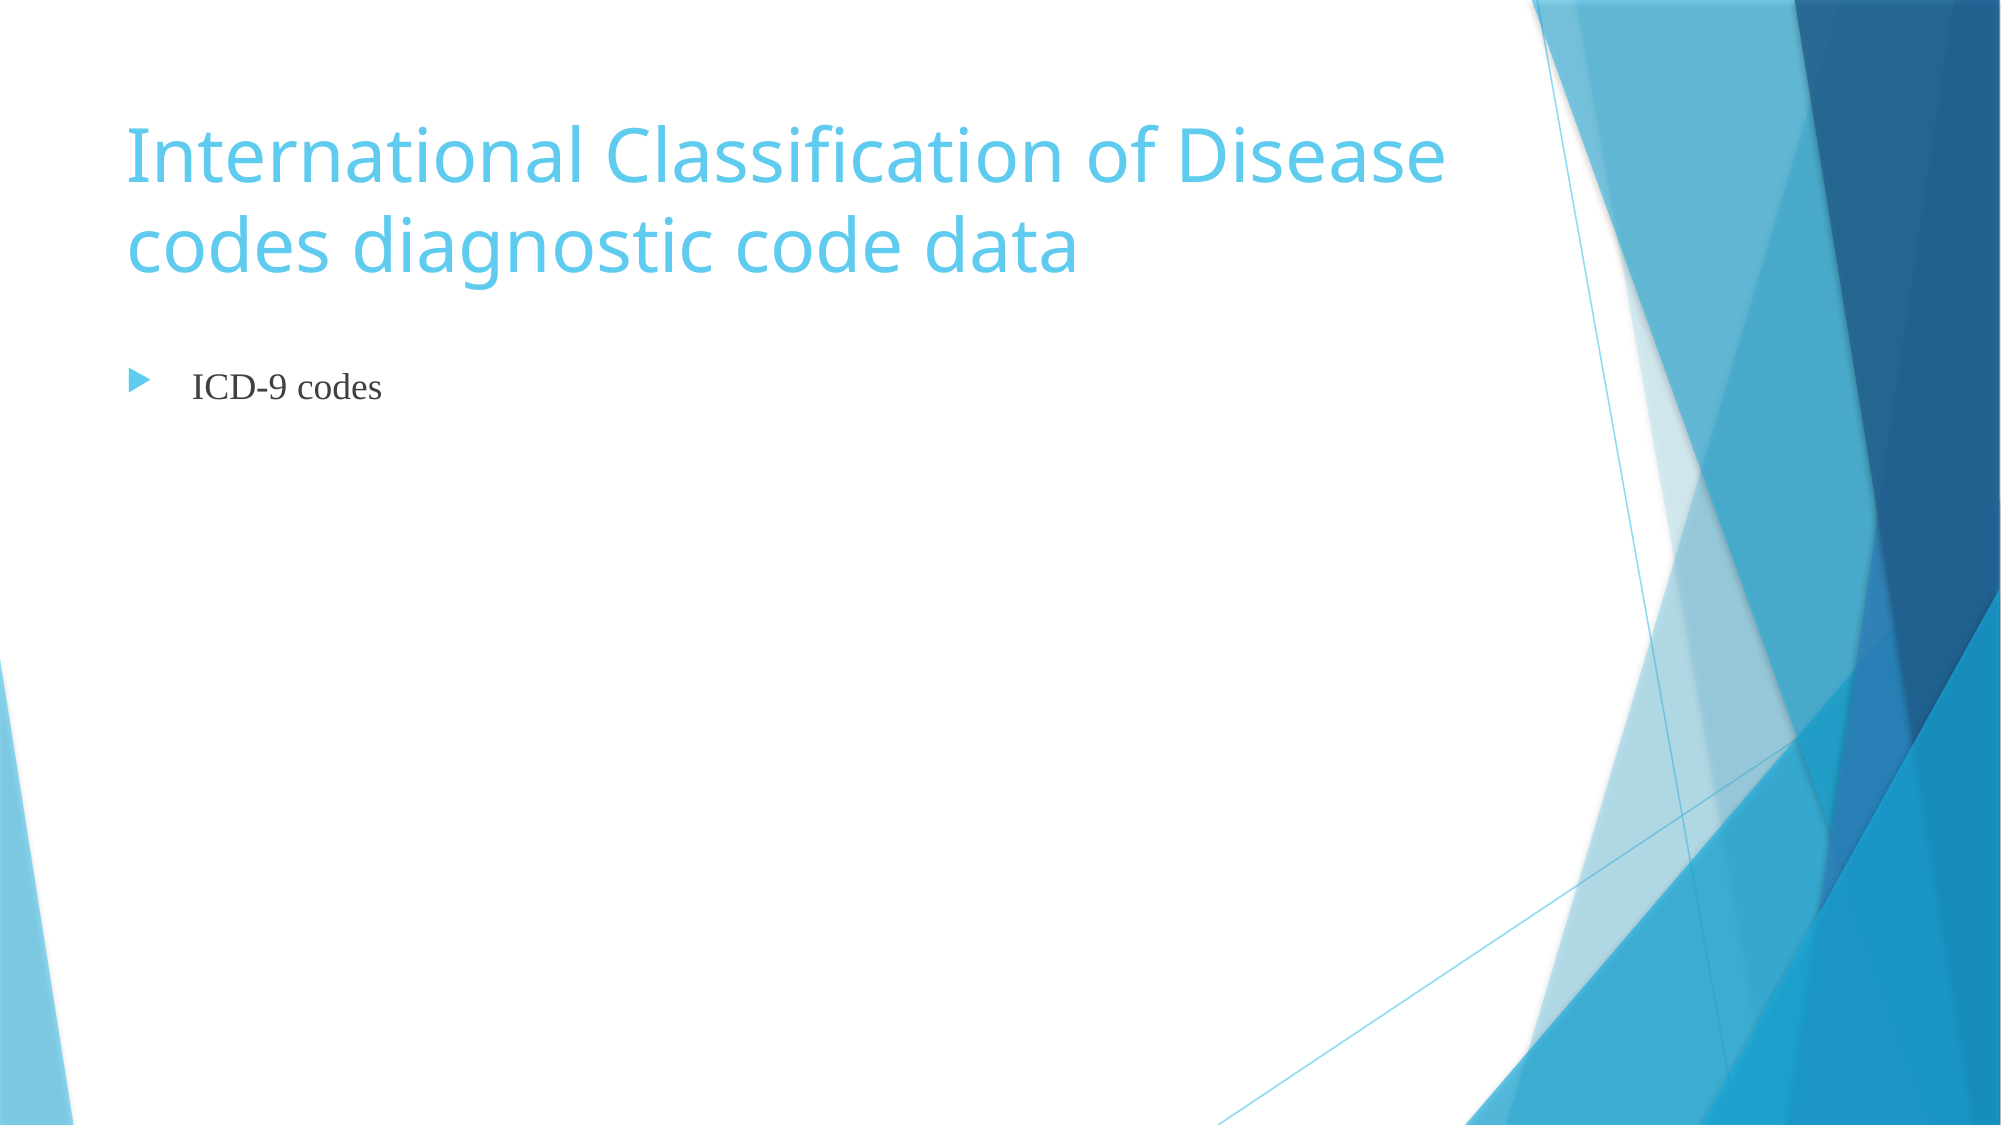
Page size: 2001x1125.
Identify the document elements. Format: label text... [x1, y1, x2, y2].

list ICD-9 codes [111, 354, 1522, 992]
title International Classification of Disease codes diagnostic code data [111, 99, 1522, 317]
